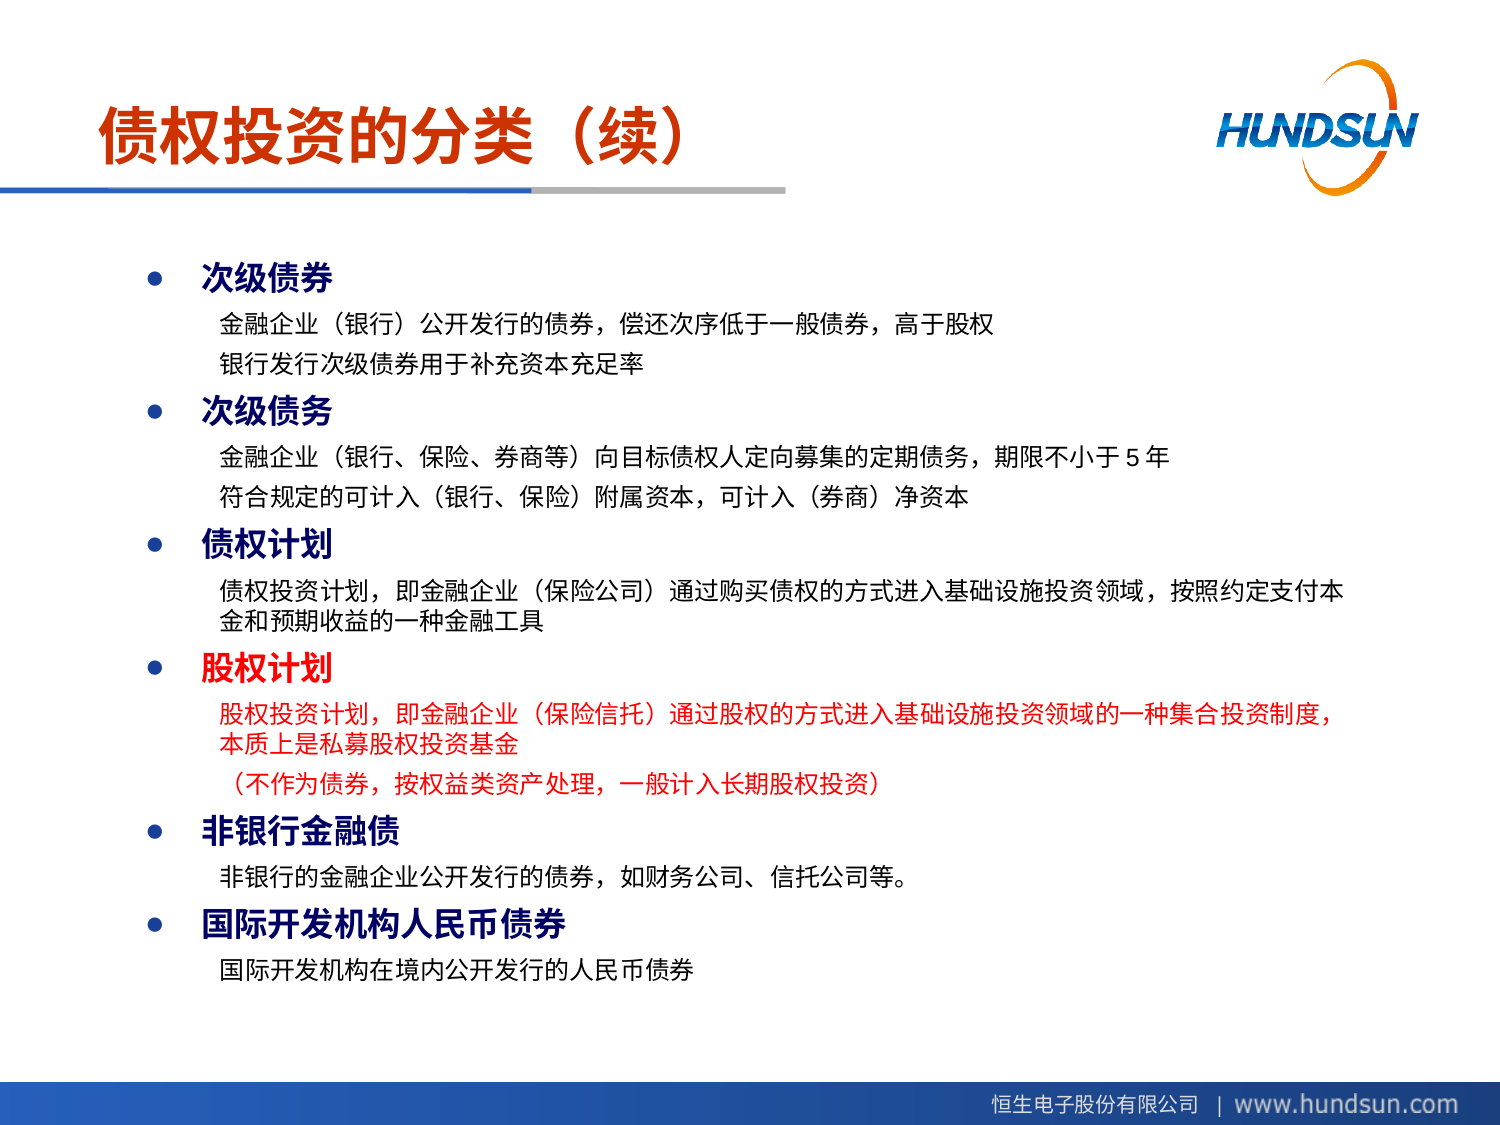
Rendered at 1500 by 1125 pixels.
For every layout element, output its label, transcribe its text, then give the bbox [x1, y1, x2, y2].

list 次级债券 金融企业（银行）公开发行的债券，偿还次序低于一般债券，高于股权 银行发行次级债券用于补充资本充足率 次级债务 金融企业（银行、保险、券商等）向目标债权人定向募集的定期债务，期限不小于5年 符合规定的可计入（银行、保险）附属资本，可计入（券商）净资本 债权计划 债权投资计划，即金融企业（保险公司）通过购买债权的方式进入基础设施投资领域，按照约定支付本金和预期收益的一种金融工具 股权计划 股权投资计划，即金融企业（保险信托）通过股权的方式进入基础设施投资领域的一种集合投资制度，本质上是私募股权投资基金 （不作为债券，按权益类资产处理，一般计入长期股权投资） 非银行金融债 非银行的金融企业公开发行的债券，如财务公司、信托公司等。 国际开发机构人民币债券 国际开发机构在境内公开发行的人民币债券 [129, 249, 1376, 1030]
title 债权投资的分类（续） [82, 84, 1122, 185]
picture [1234, 1093, 1459, 1113]
picture [1210, 54, 1424, 201]
